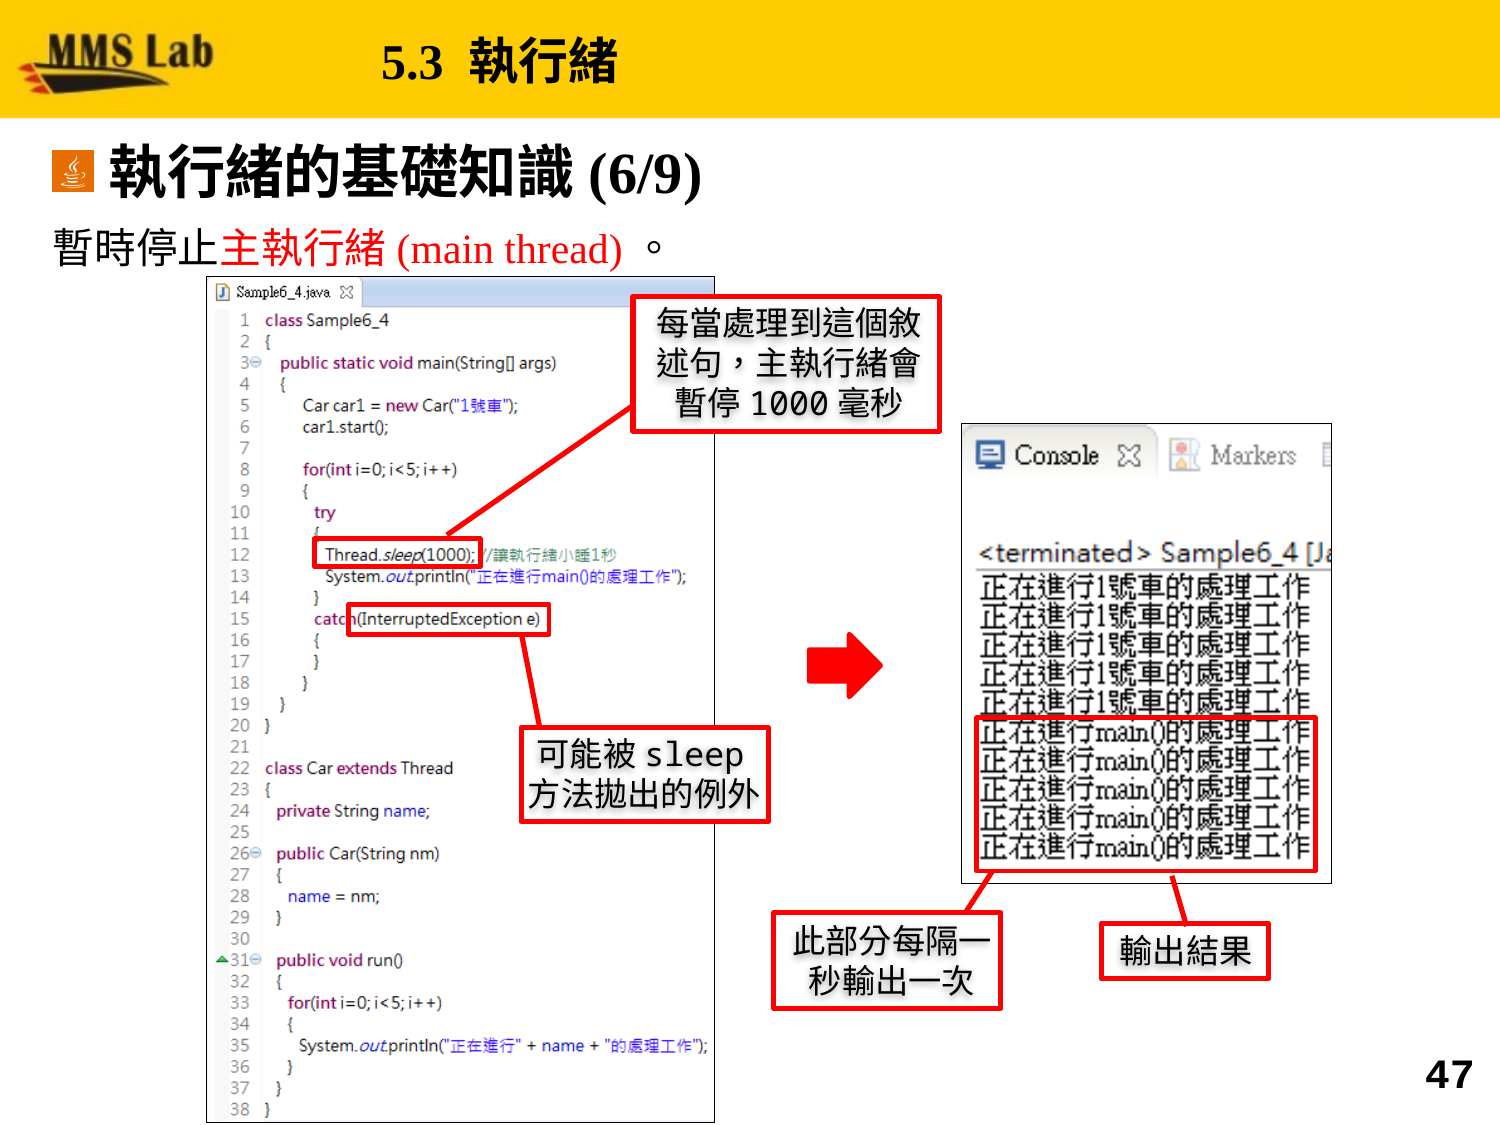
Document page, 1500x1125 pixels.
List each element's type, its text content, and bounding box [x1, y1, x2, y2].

text_box 輸出結果 [1104, 923, 1269, 979]
text_box 執行緒的基礎知識(6/9) 暫時停止主執行緒(main thread)。 [37, 139, 1491, 1013]
text_box 此部分每隔一秒輸出一次 [767, 912, 1017, 1008]
picture [0, 0, 1500, 1123]
text_box 可能被sleep方法拋出的例外 [720, 725, 778, 821]
slide_number 47 [1139, 1039, 1491, 1118]
text_box [809, 634, 881, 697]
text_box 每當處理到這個敘述句，主執行緒會暫停1000毫秒 [720, 294, 946, 430]
title 5.3 執行緒 [366, 0, 1500, 119]
